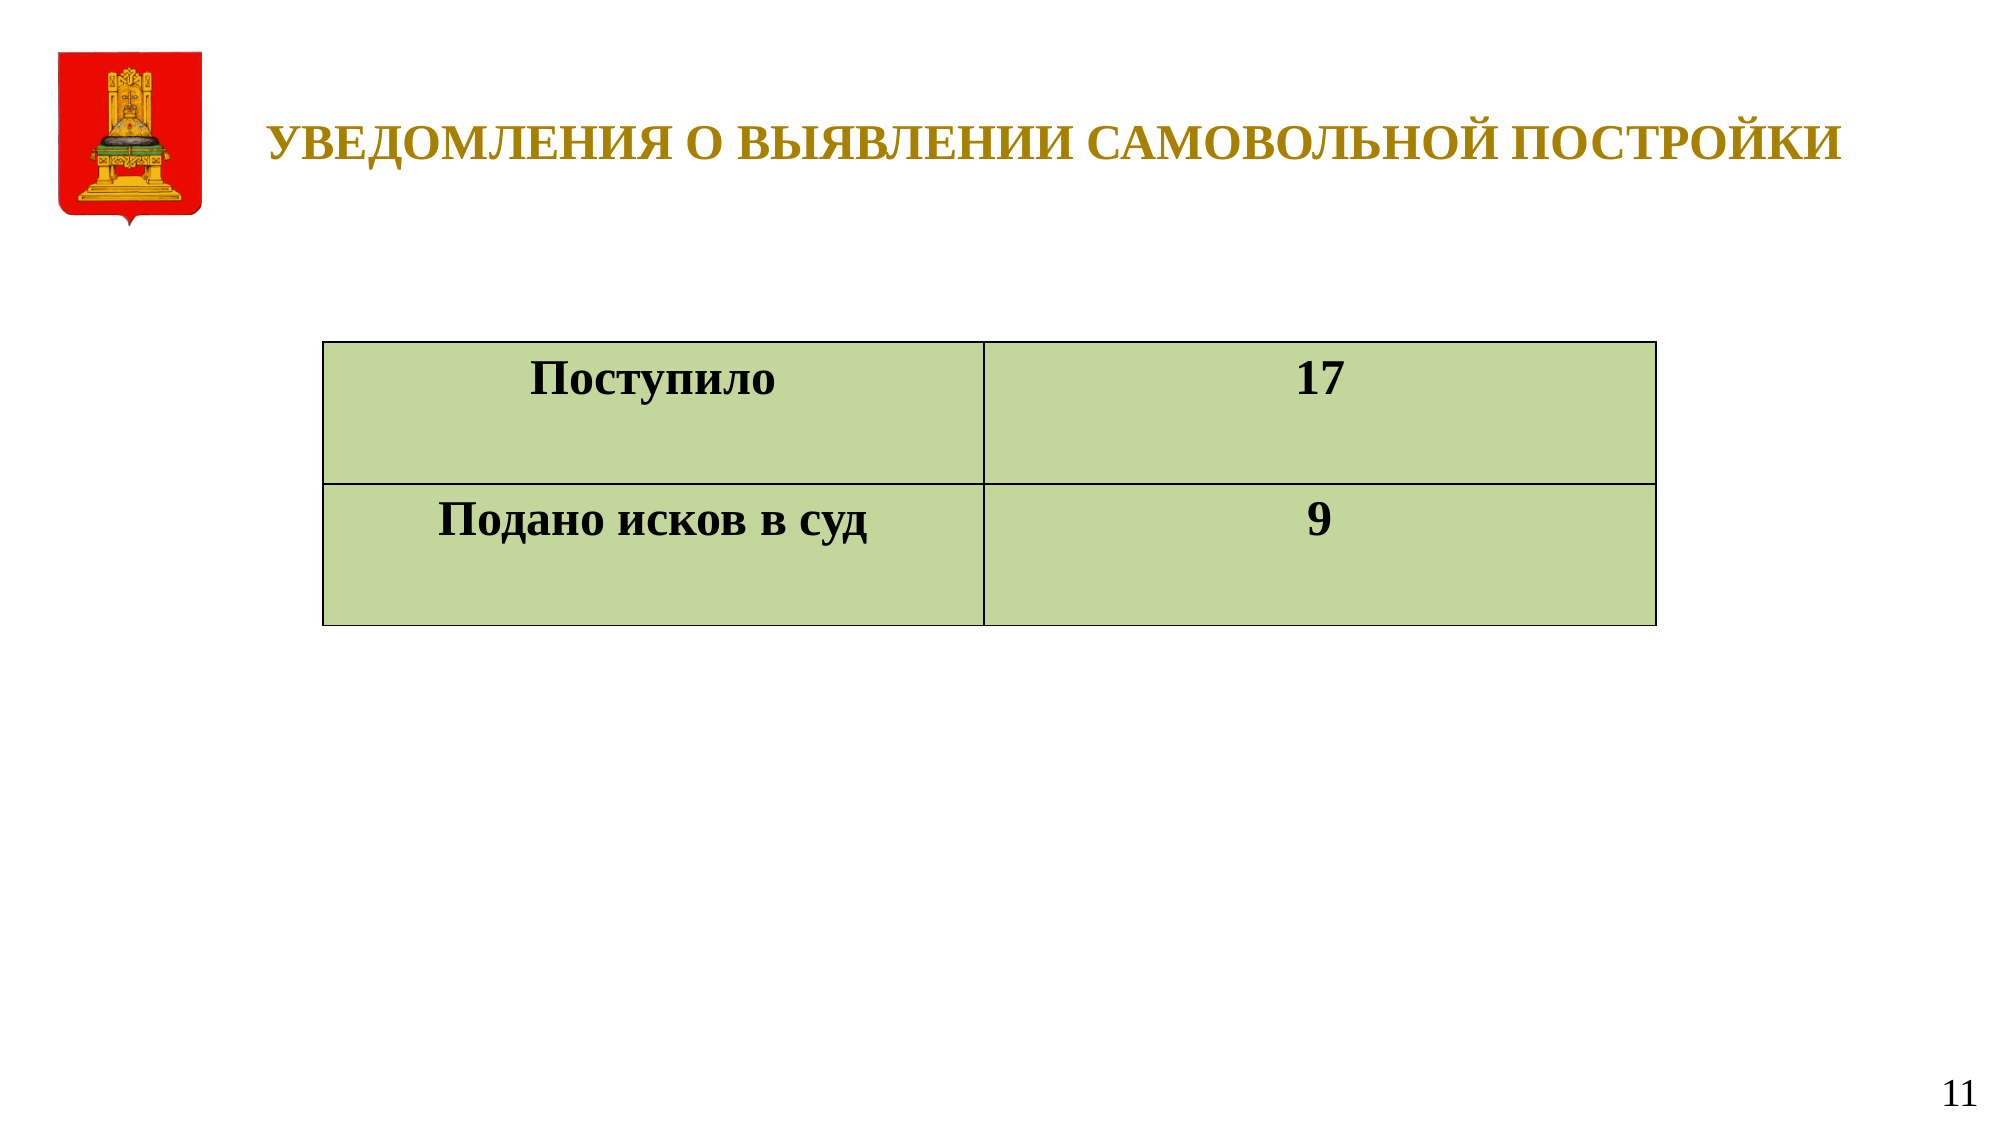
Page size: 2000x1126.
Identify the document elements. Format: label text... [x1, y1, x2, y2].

text_box 11 [1533, 1060, 2000, 1121]
table_cell Подано исков в суд [324, 485, 983, 625]
table_header Поступило [324, 343, 983, 483]
table_cell 9 [985, 485, 1655, 625]
text_box УВЕДОМЛЕНИЯ О ВЫЯВЛЕНИИ САМОВОЛЬНОЙ ПОСТРОЙКИ [213, 42, 1913, 236]
picture [54, 42, 213, 237]
table_header 17 [985, 343, 1655, 483]
